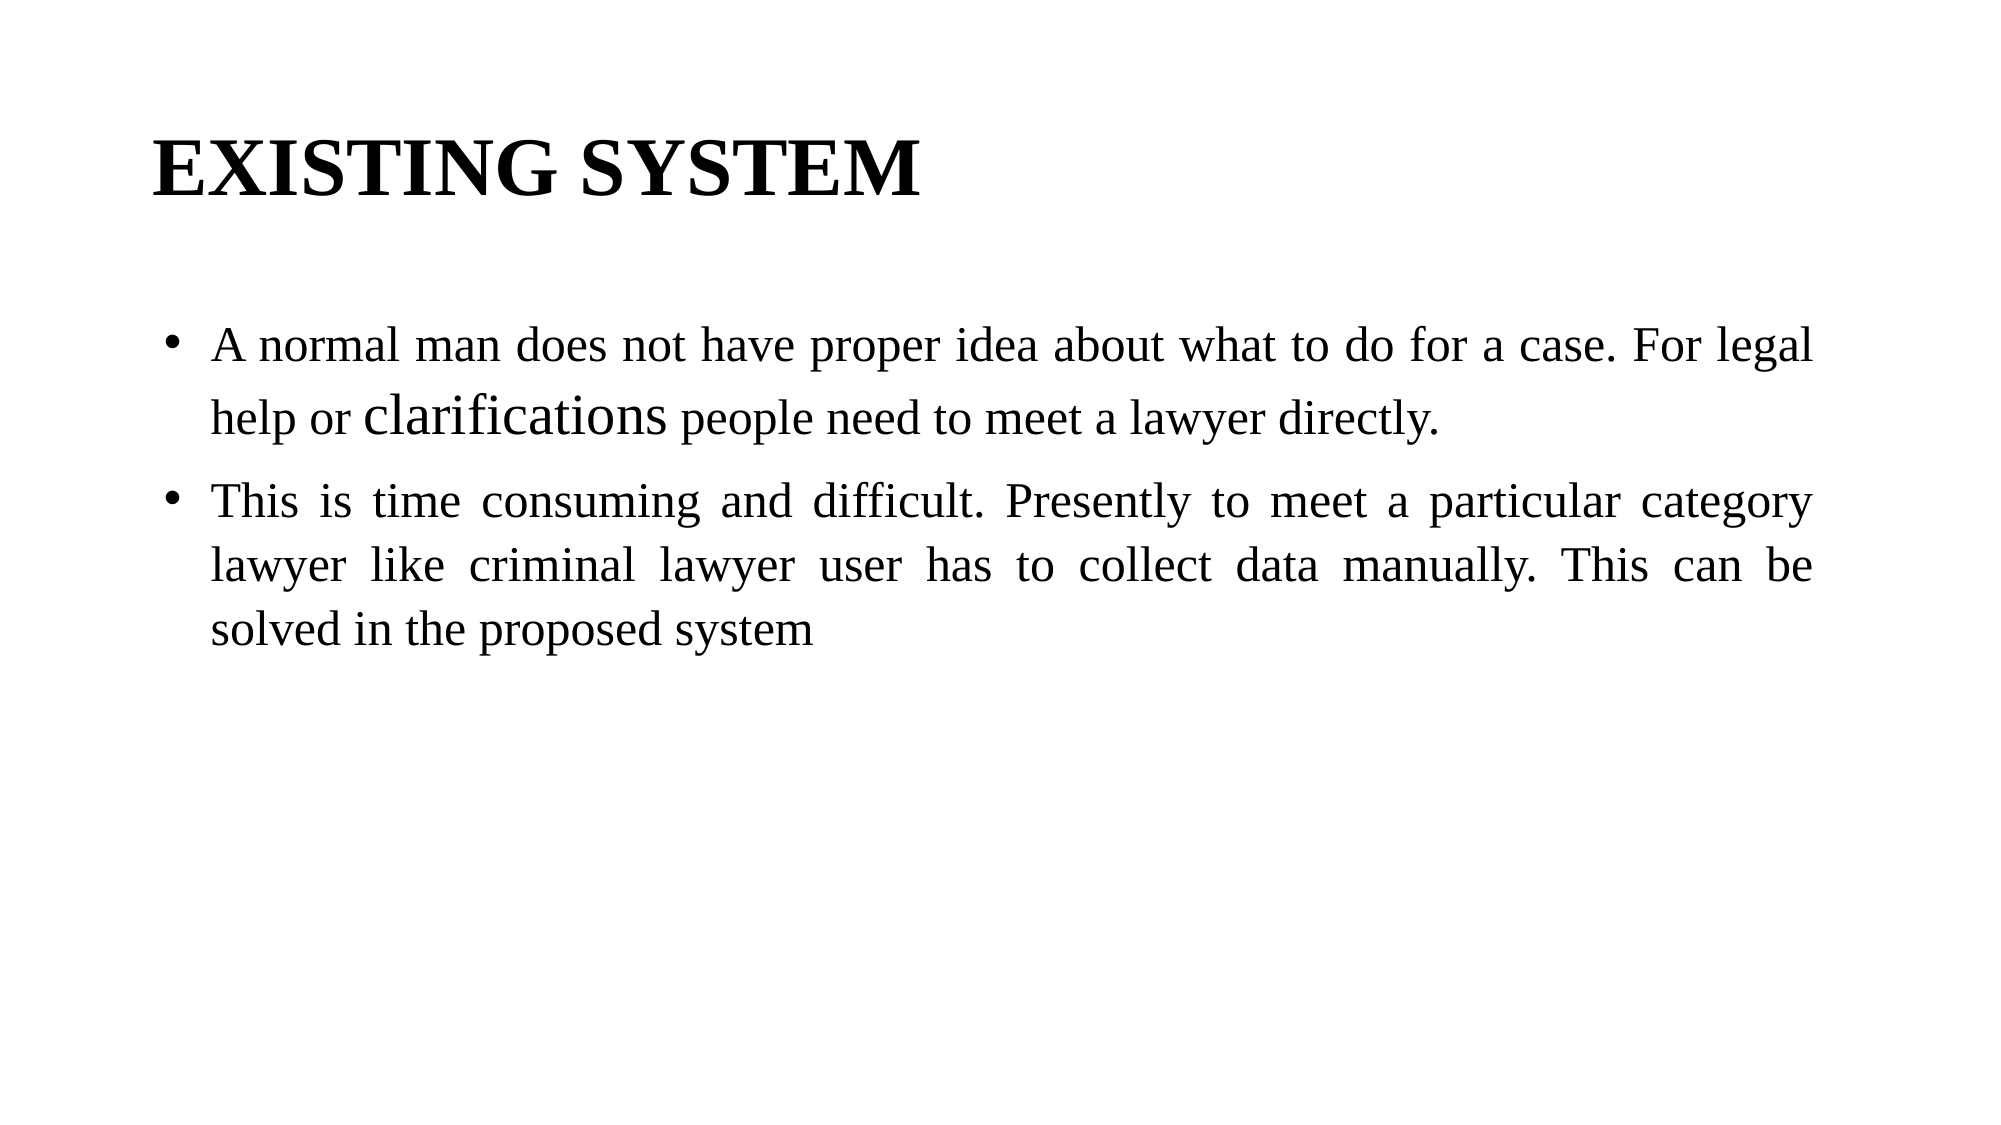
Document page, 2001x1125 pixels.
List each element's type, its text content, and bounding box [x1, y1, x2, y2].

list A normal man does not have proper idea about what to do for a case. For legal help or clarifications people need to meet a lawyer directly. This is time consuming and difficult. Presently to meet a particular category lawyer like criminal lawyer user has to collect data manually. This can be solved in the proposed system [42, 299, 1863, 1066]
title EXISTING SYSTEM [137, 59, 1863, 278]
